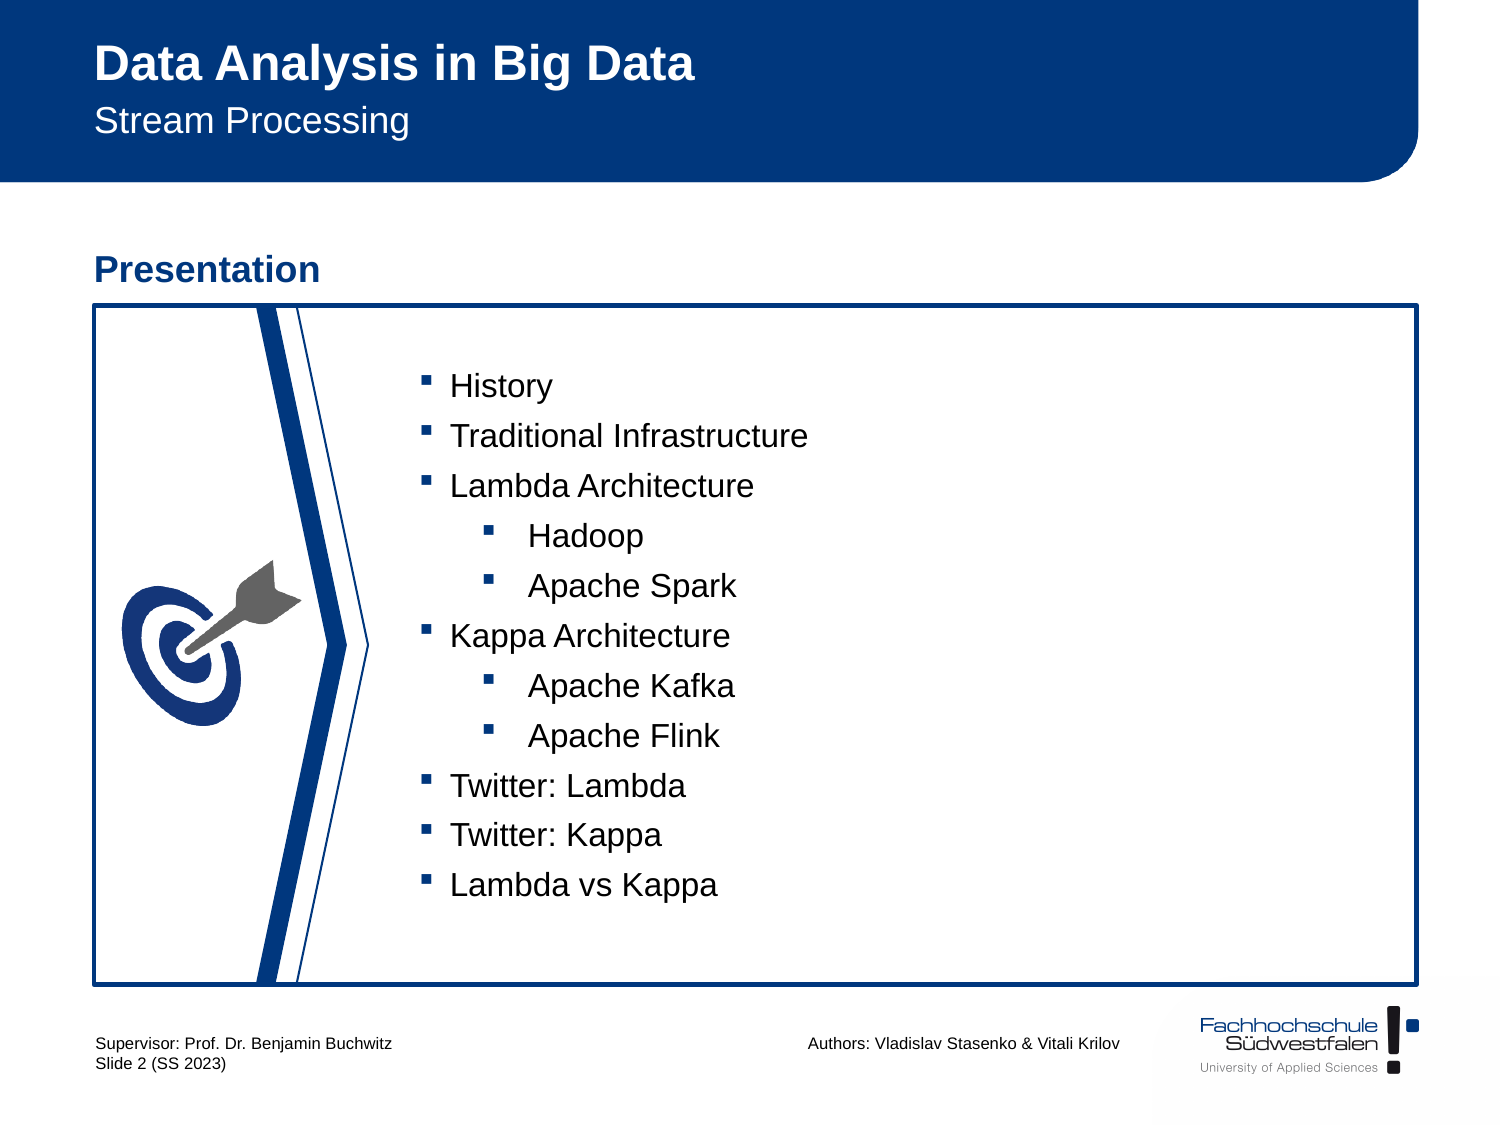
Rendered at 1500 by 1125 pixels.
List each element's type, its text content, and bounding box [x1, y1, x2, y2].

list Stream Processing [93, 95, 1417, 141]
title Data Analysis in Big Data [93, 30, 1417, 91]
picture [121, 559, 302, 726]
picture [0, 0, 1419, 183]
list Presentation [94, 237, 1417, 306]
list History Traditional Infrastructure Lambda Architecture Hadoop Apache Spark Kappa Architecture Apache Kafka Apache Flink Twitter: Lambda Twitter: Kappa Lambda vs Kappa [389, 305, 1417, 985]
picture [1152, 976, 1500, 1125]
